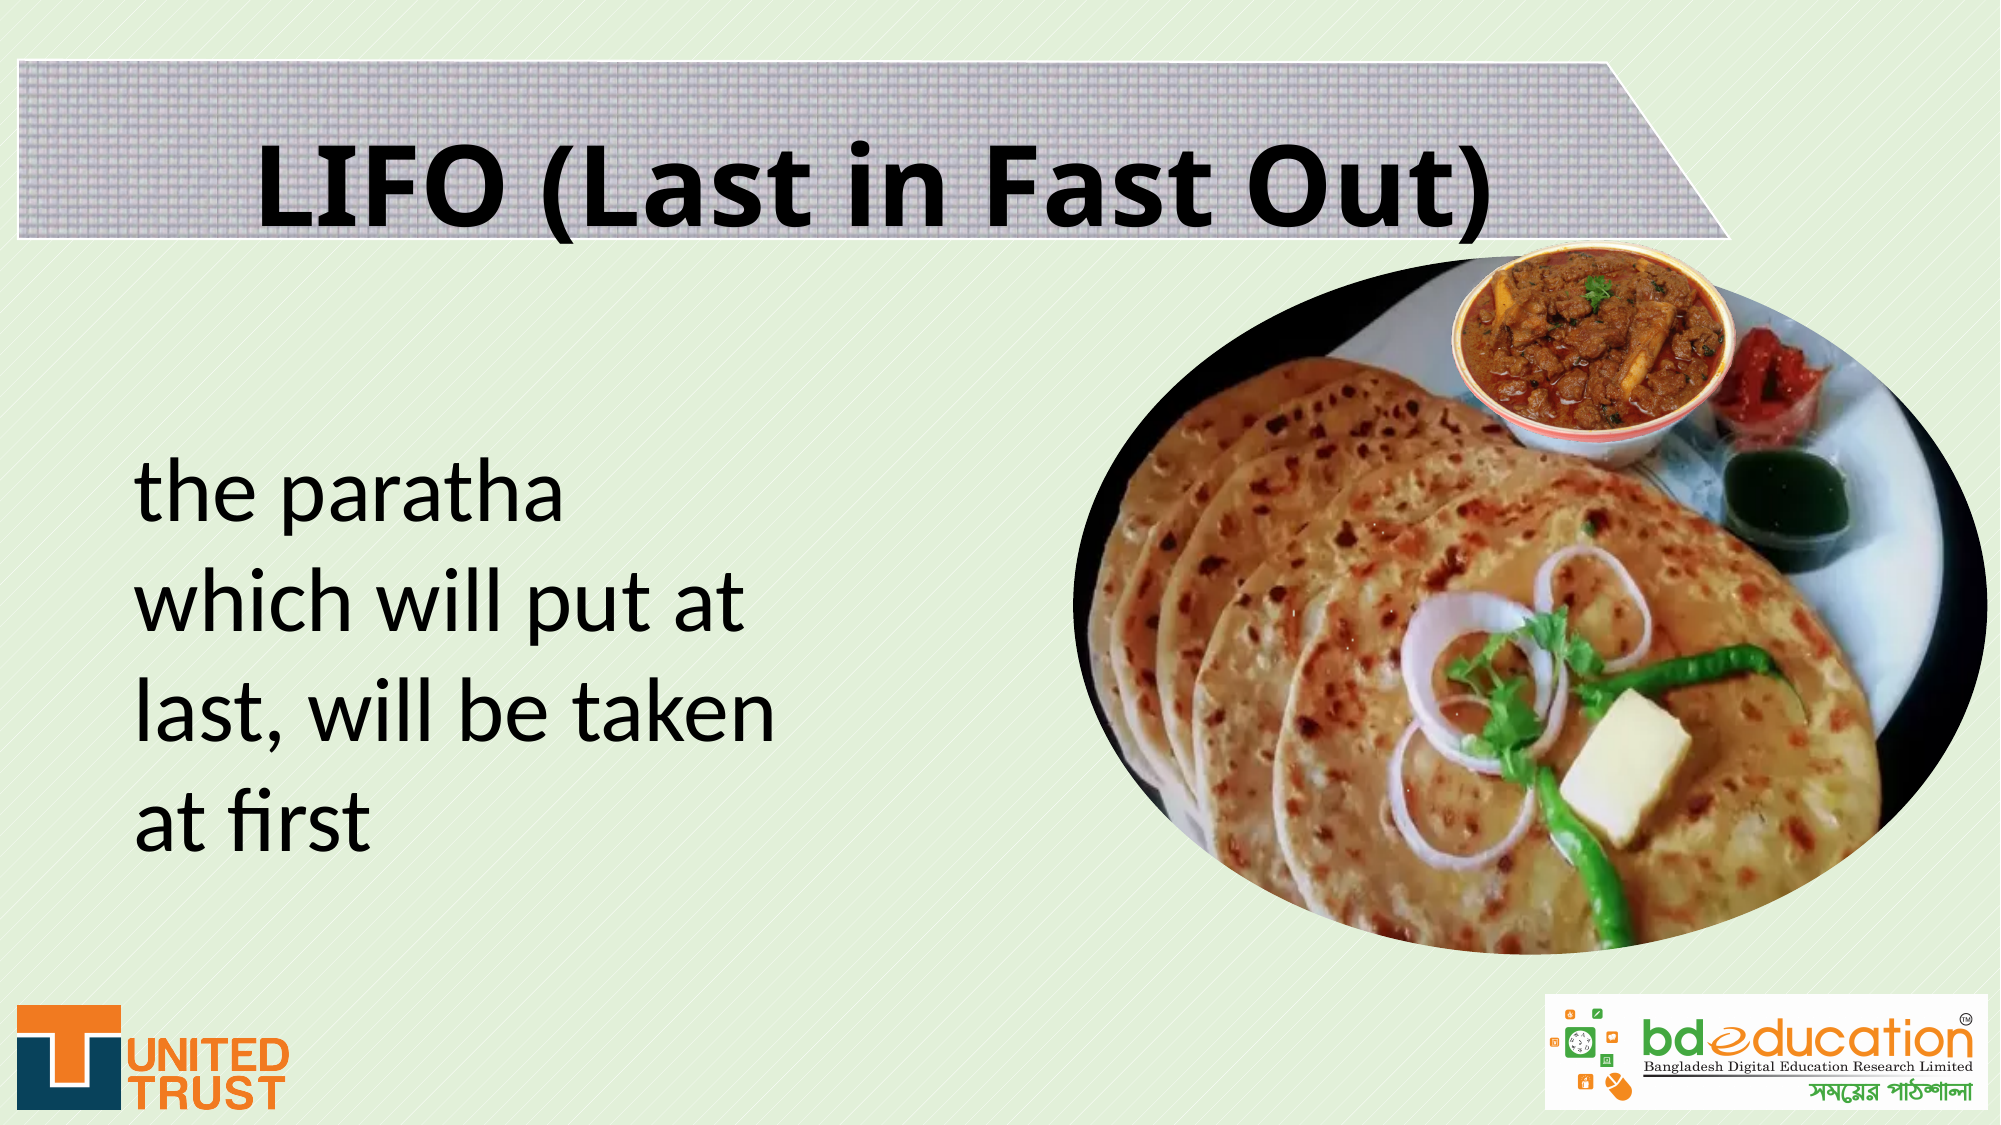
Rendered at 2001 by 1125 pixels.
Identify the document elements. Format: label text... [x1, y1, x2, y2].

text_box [1073, 189, 1988, 955]
text_box LIFO (Last in Fast Out) [237, 106, 1511, 257]
text_box [16, 58, 1697, 241]
picture [17, 1005, 289, 1110]
text_box the paratha which will put at last, will be taken at first [119, 422, 822, 877]
picture [1545, 994, 1988, 1110]
